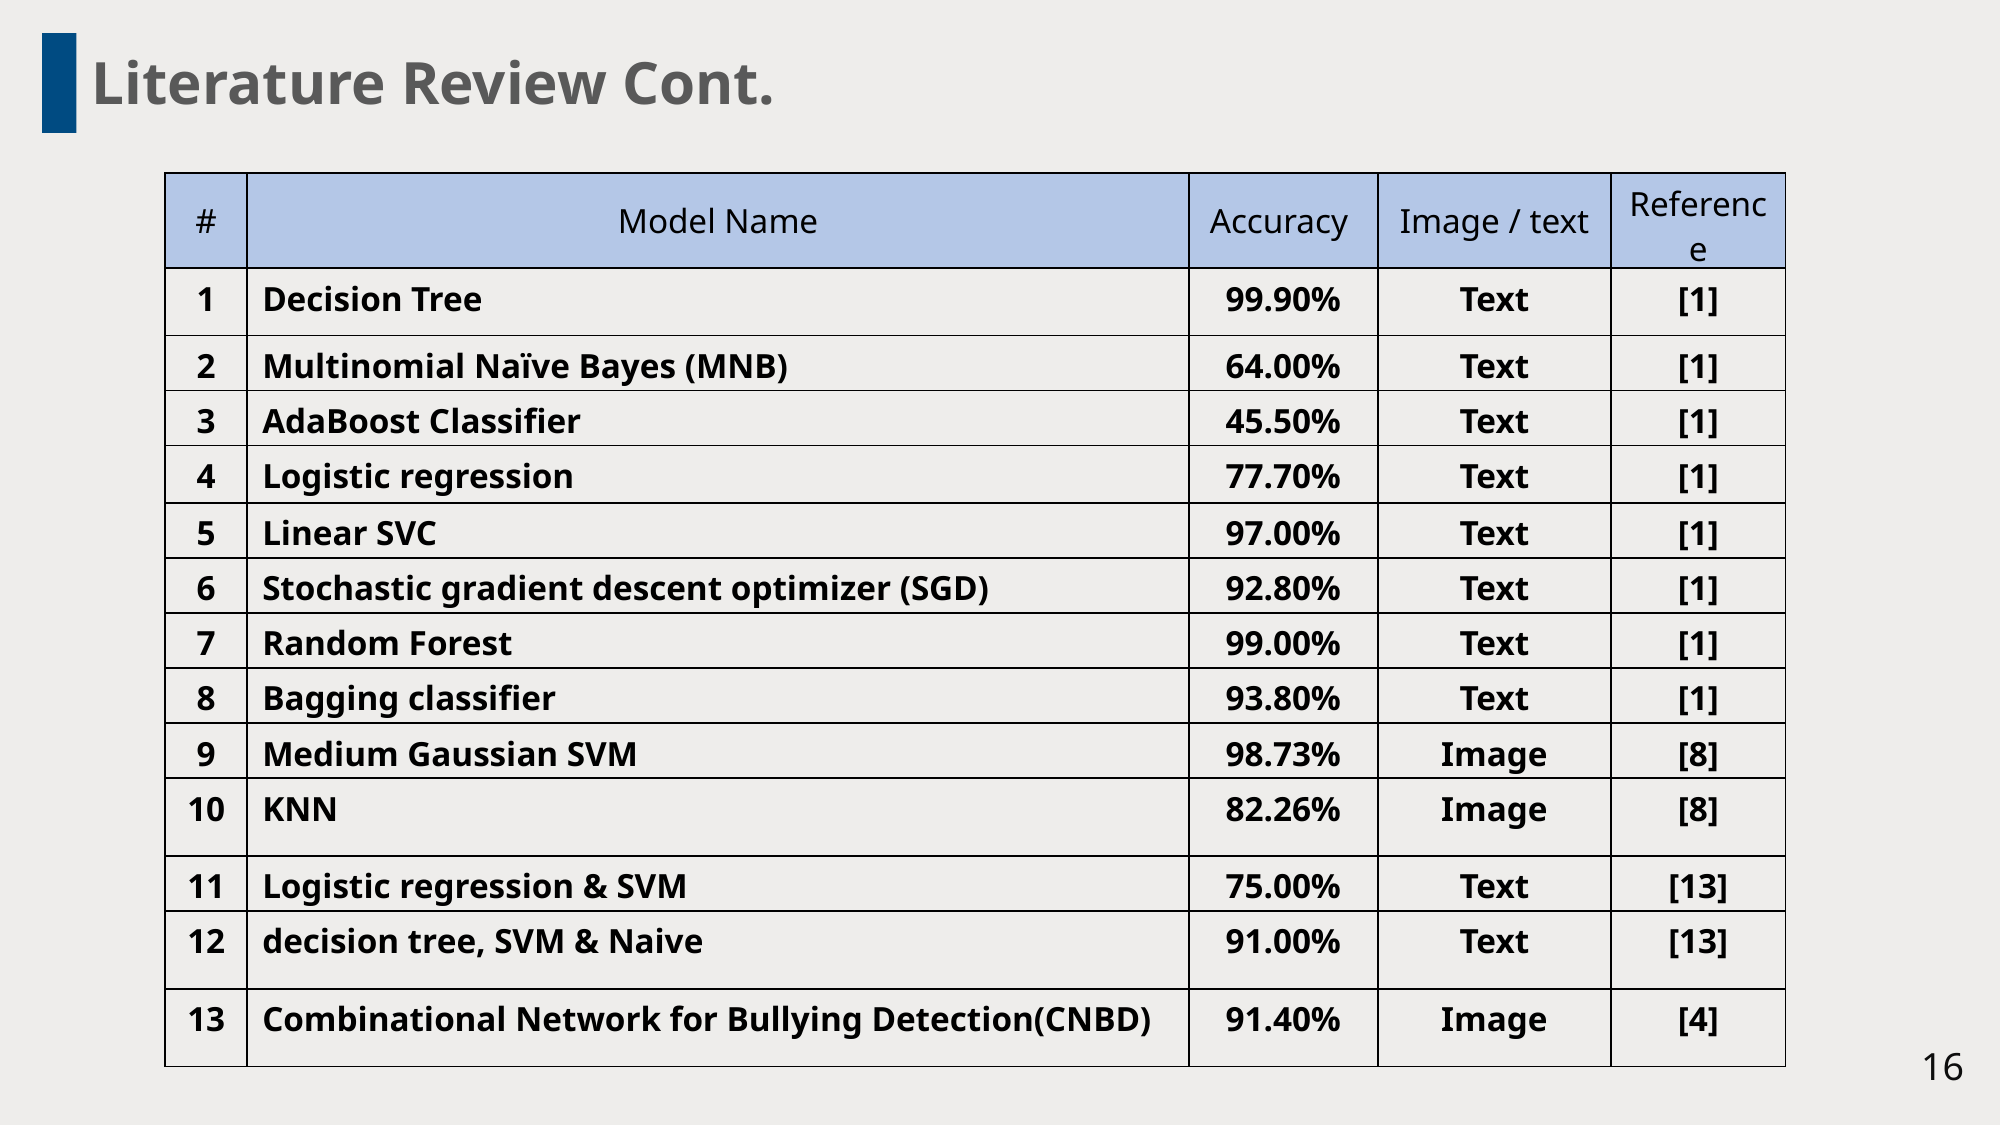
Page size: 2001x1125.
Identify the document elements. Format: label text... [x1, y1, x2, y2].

table_cell [1] [1612, 446, 1785, 502]
table_cell [13] [1612, 912, 1785, 988]
table_cell Text [1379, 559, 1610, 612]
table_cell [4] [1612, 990, 1785, 1066]
table_header # [166, 174, 246, 267]
table_cell 75.00% [1190, 857, 1377, 910]
table_cell Multinomial Naïve Bayes (MNB) [248, 336, 1188, 390]
table_cell 64.00% [1190, 336, 1377, 390]
table_header Accuracy [1190, 174, 1377, 267]
table_cell Text [1379, 912, 1610, 988]
table_cell [1] [1612, 391, 1785, 445]
table_cell AdaBoost Classifier [248, 391, 1188, 445]
table_cell 9 [166, 724, 246, 777]
table_cell 12 [166, 912, 246, 988]
table_cell Logistic regression [248, 446, 1188, 502]
table_cell [8] [1612, 724, 1785, 777]
table_cell 4 [166, 446, 246, 502]
table_cell Image [1379, 990, 1610, 1066]
table_cell [1] [1612, 504, 1785, 557]
table_cell [13] [1612, 857, 1785, 910]
table_cell Text [1379, 336, 1610, 390]
table_cell 1 [166, 269, 246, 335]
table_cell 97.00% [1190, 504, 1377, 557]
text_box 16 [1906, 1035, 1988, 1096]
table_header Model Name [248, 174, 1188, 267]
table_cell 91.00% [1190, 912, 1377, 988]
table_cell 92.80% [1190, 559, 1377, 612]
table_cell 99.90% [1190, 269, 1377, 335]
table_cell Text [1379, 669, 1610, 722]
table_cell [1] [1612, 669, 1785, 722]
table_cell Logistic regression & SVM [248, 857, 1188, 910]
table_cell 45.50% [1190, 391, 1377, 445]
table_cell [1] [1612, 269, 1785, 335]
text_box [41, 32, 78, 134]
table_cell Image [1379, 779, 1610, 855]
table_cell 93.80% [1190, 669, 1377, 722]
table_cell [1] [1612, 336, 1785, 390]
text_box Literature Review Cont. [76, 38, 816, 124]
table_cell 3 [166, 391, 246, 445]
table_cell KNN [248, 779, 1188, 855]
table_cell 10 [166, 779, 246, 855]
table_cell Text [1379, 614, 1610, 667]
table_cell 2 [166, 336, 246, 390]
table_cell Text [1379, 391, 1610, 445]
table_cell Stochastic gradient descent optimizer (SGD) [248, 559, 1188, 612]
table_cell 98.73% [1190, 724, 1377, 777]
table_cell 91.40% [1190, 990, 1377, 1066]
table_cell 8 [166, 669, 246, 722]
table_cell Text [1379, 857, 1610, 910]
table_cell 82.26% [1190, 779, 1377, 855]
table_cell 99.00% [1190, 614, 1377, 667]
table_cell [1] [1612, 559, 1785, 612]
table_header Reference [1612, 174, 1785, 267]
table_cell 77.70% [1190, 446, 1377, 502]
table_cell Combinational Network for Bullying Detection(CNBD) [248, 990, 1188, 1066]
table_cell Medium Gaussian SVM [248, 724, 1188, 777]
table_cell 11 [166, 857, 246, 910]
table_cell 7 [166, 614, 246, 667]
table_cell 13 [166, 990, 246, 1066]
table_cell 5 [166, 504, 246, 557]
table_cell Decision Tree [248, 269, 1188, 335]
table_cell Text [1379, 446, 1610, 502]
table_cell Random Forest [248, 614, 1188, 667]
table_cell Text [1379, 269, 1610, 335]
table_cell Linear SVC [248, 504, 1188, 557]
table_cell Image [1379, 724, 1610, 777]
table_cell [8] [1612, 779, 1785, 855]
table_cell decision tree, SVM & Naive [248, 912, 1188, 988]
table_cell Bagging classifier [248, 669, 1188, 722]
table_cell [1] [1612, 614, 1785, 667]
table_cell Text [1379, 504, 1610, 557]
table_header Image / text [1379, 174, 1610, 267]
table_cell 6 [166, 559, 246, 612]
